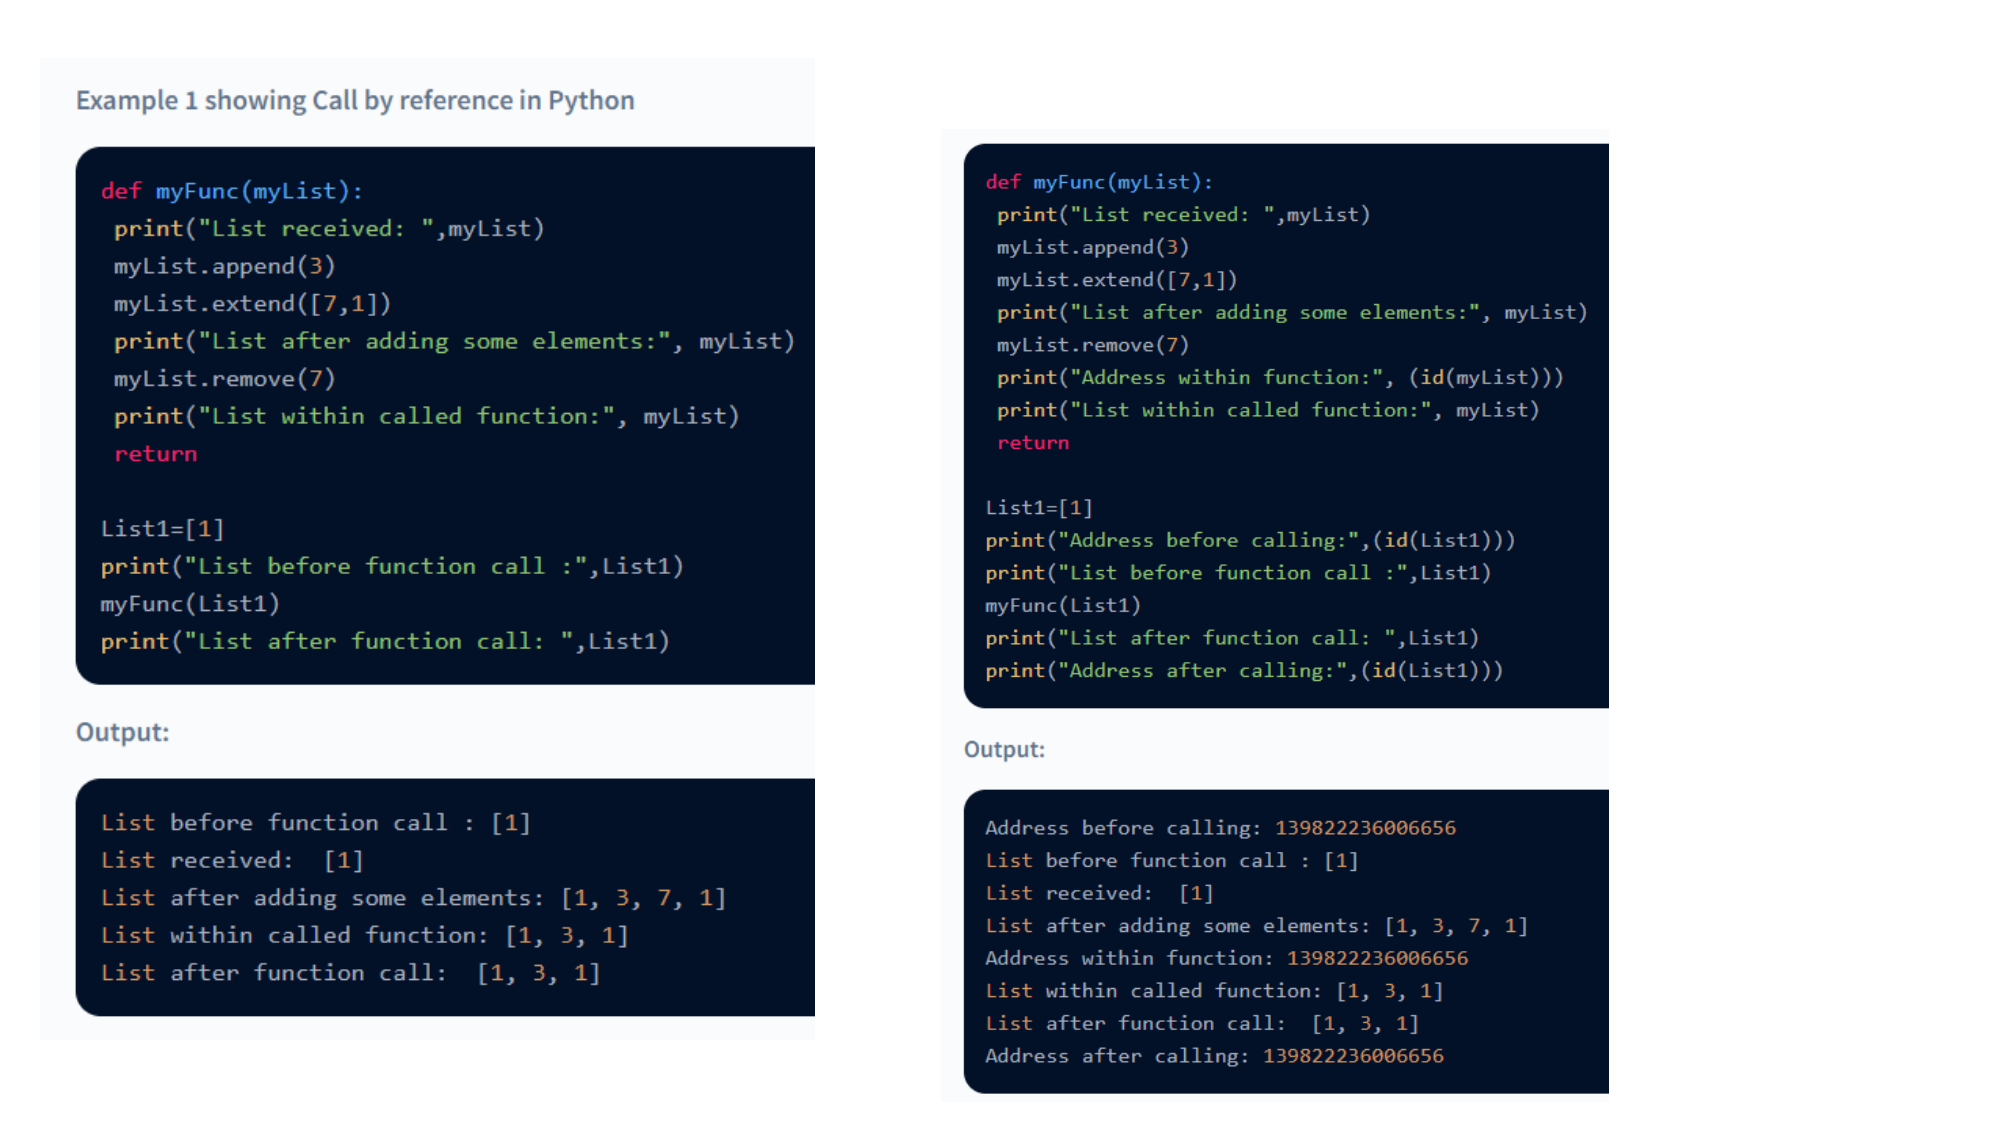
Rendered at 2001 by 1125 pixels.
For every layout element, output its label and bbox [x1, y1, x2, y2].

picture [941, 129, 1609, 1102]
picture [40, 58, 815, 1040]
